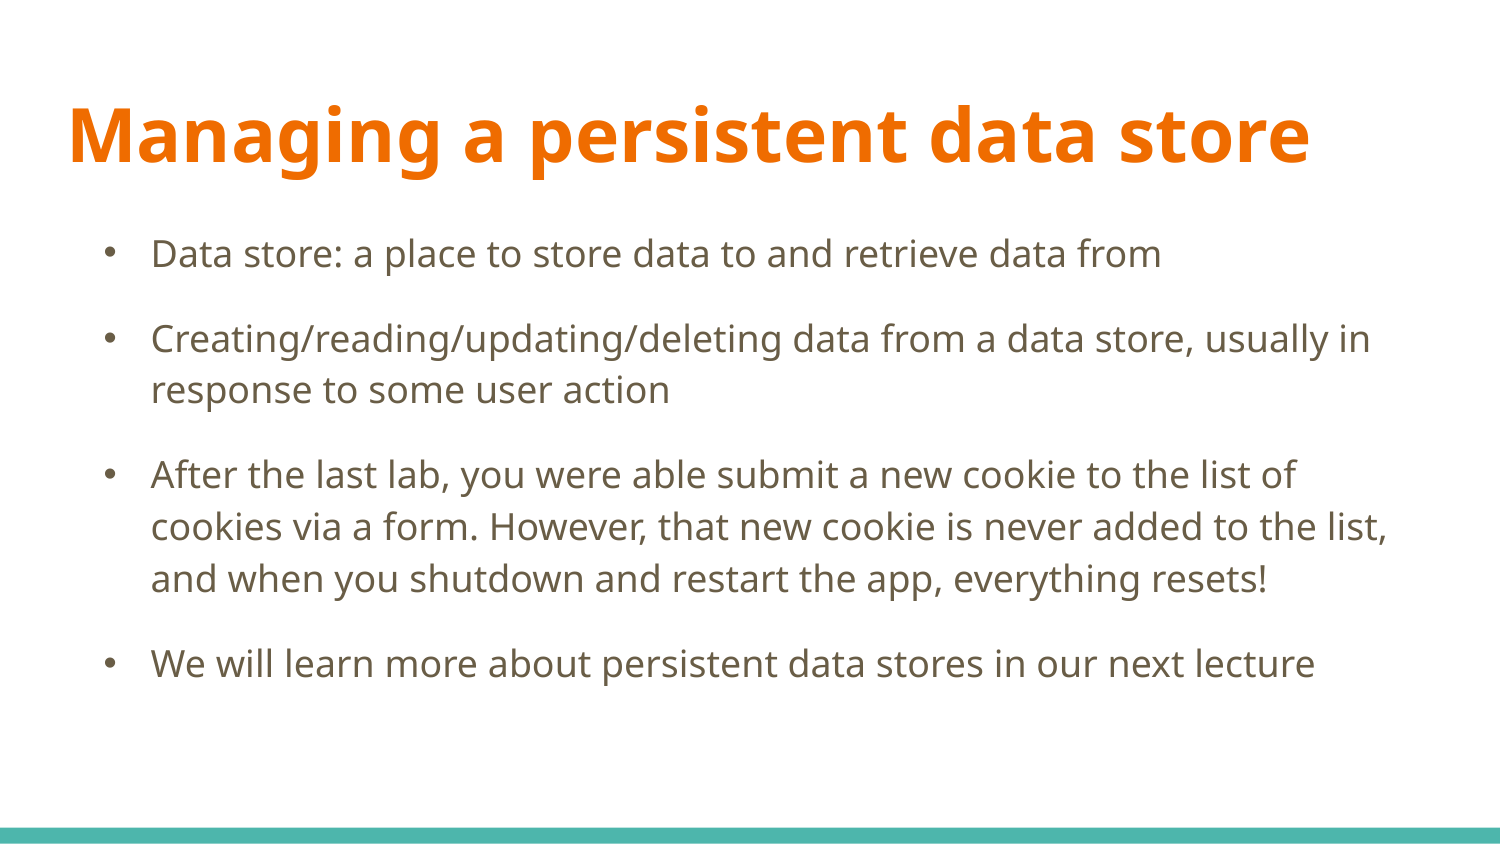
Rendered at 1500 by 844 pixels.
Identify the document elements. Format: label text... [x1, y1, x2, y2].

title Managing a persistent data store [51, 72, 1449, 189]
list Data store: a place to store data to and retrieve data from Creating/reading/updating/deleting data from a data store, usually in response to some user action After the last lab, you were able submit a new cookie to the list of cookies via a form. However, that new cookie is never added to the list, and when you shutdown and restart the app, everything resets! We will learn more about persistent data stores in our next lecture [51, 207, 1449, 750]
